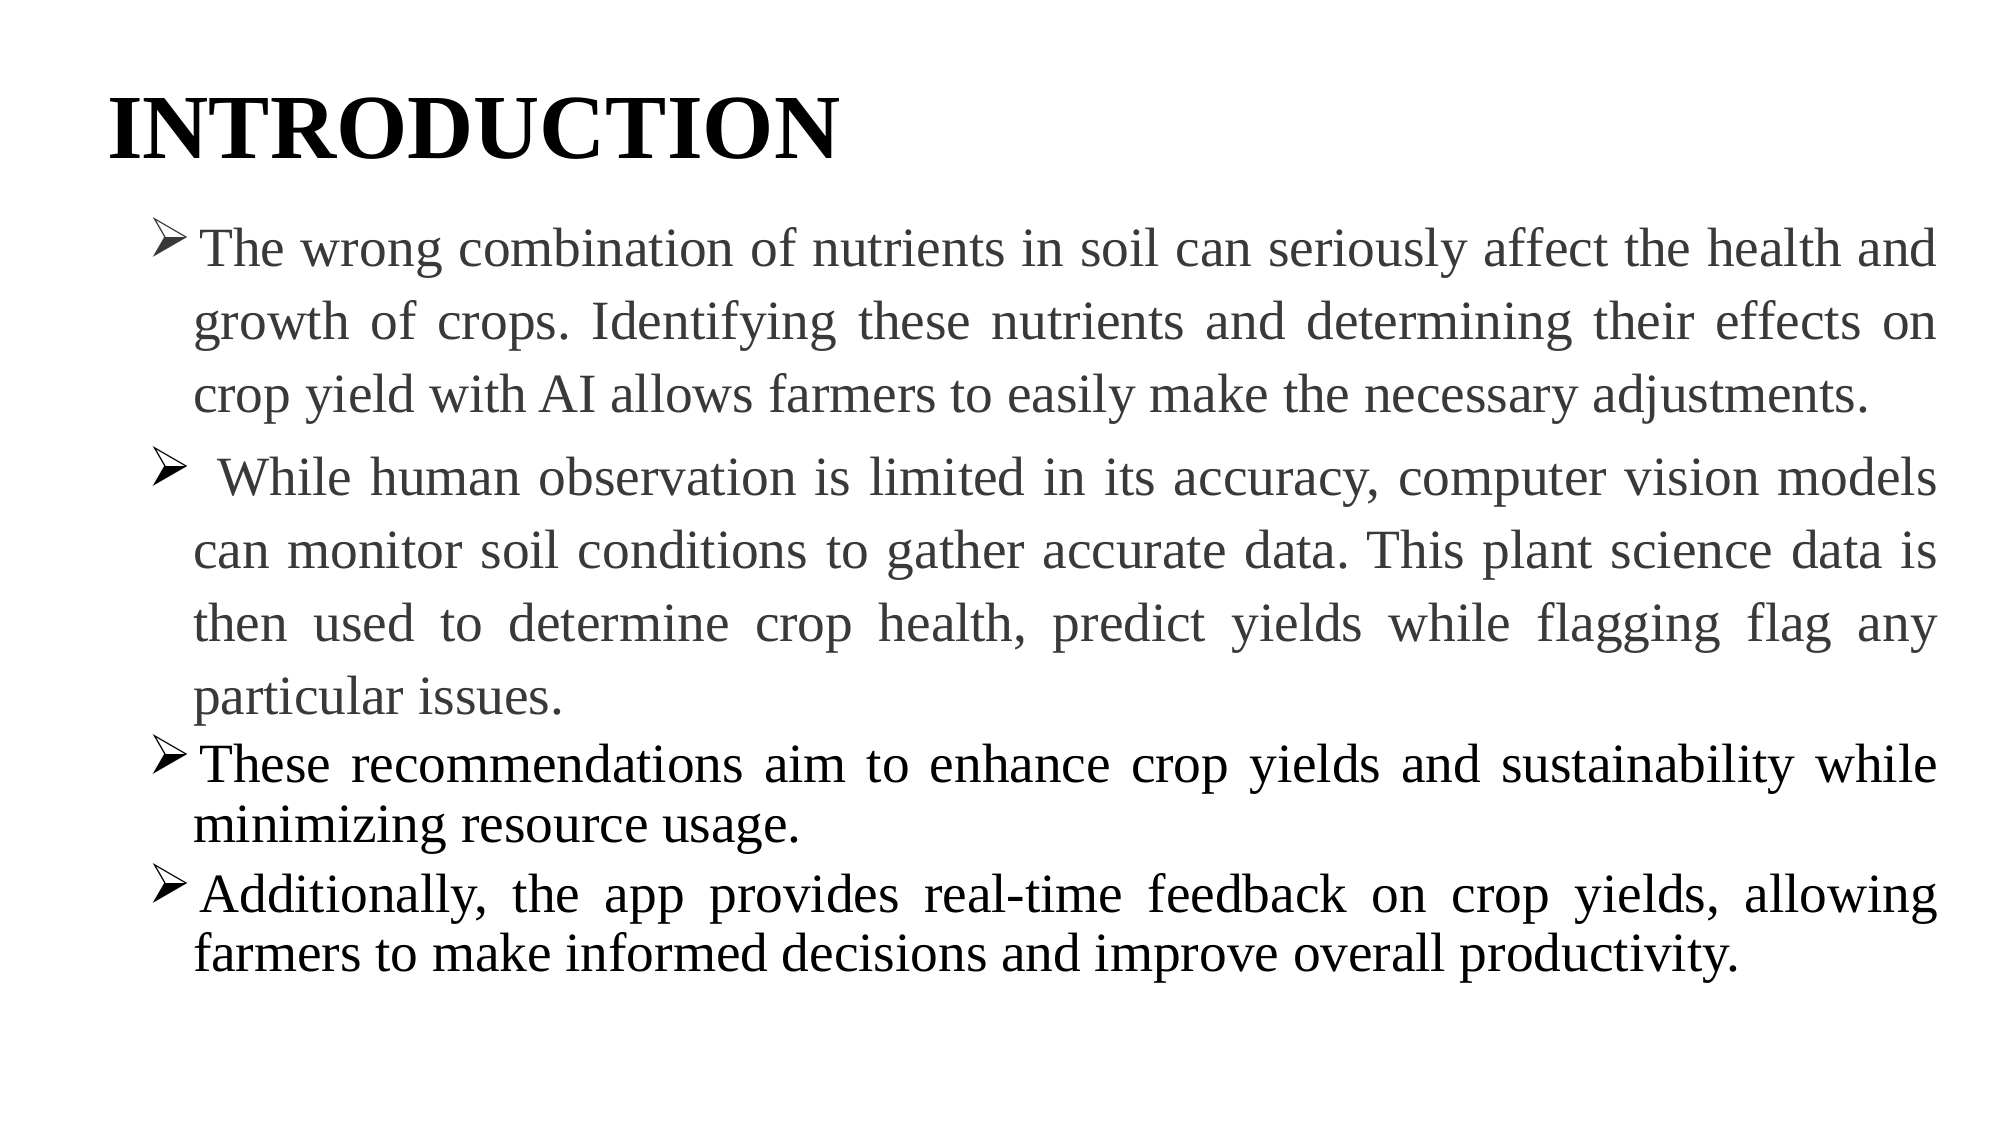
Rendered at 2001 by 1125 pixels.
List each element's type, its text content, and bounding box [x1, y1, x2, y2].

title INTRODUCTION [92, 59, 1863, 197]
list The wrong combination of nutrients in soil can seriously affect the health and growth of crops. Identifying these nutrients and determining their effects on crop yield with AI allows farmers to easily make the necessary adjustments. While human observation is limited in its accuracy, computer vision models can monitor soil conditions to gather accurate data. This plant science data is then used to determine crop health, predict yields while flagging flag any particular issues. These recommendations aim to enhance crop yields and sustainability while minimizing resource usage. Additionally, the app provides real-time feedback on crop yields, allowing farmers to make informed decisions and improve overall productivity. [0, 197, 1956, 1093]
